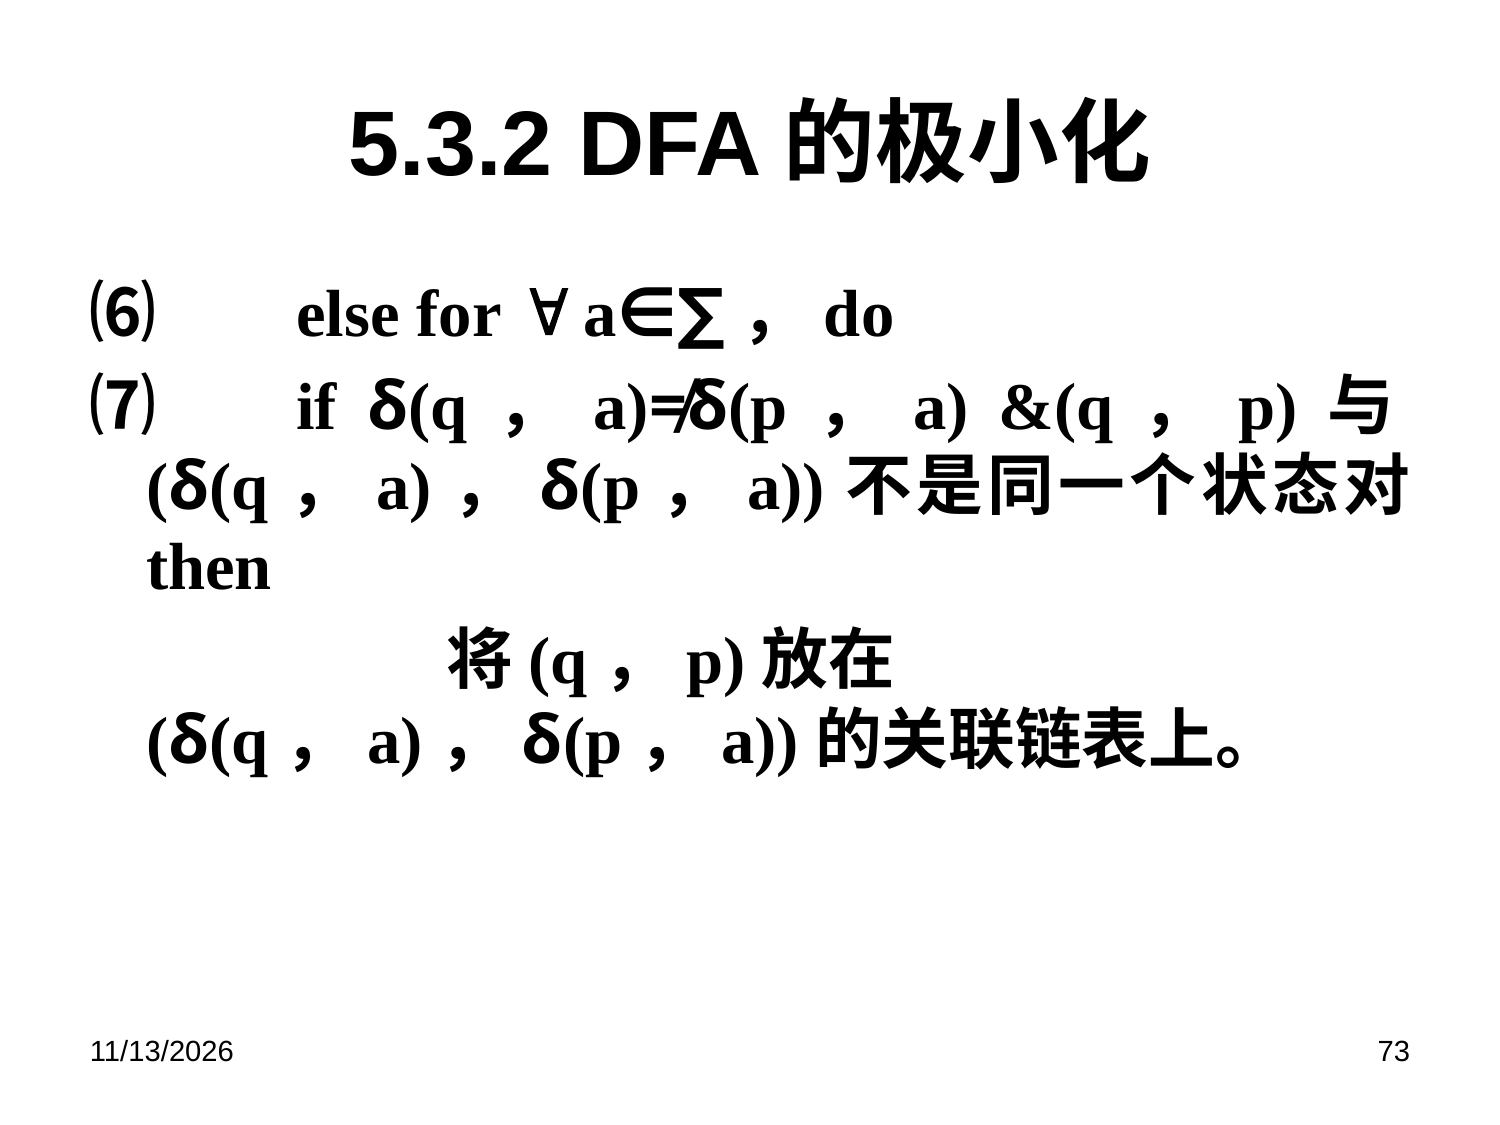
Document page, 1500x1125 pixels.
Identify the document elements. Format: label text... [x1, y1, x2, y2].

slide_number 73 [1074, 1024, 1426, 1103]
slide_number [74, 1024, 426, 1103]
list ⑹ else for  a∈∑，do ⑺ if δ(q，a)≠δ(p，a) &(q，p)与(δ(q，a)，δ(p，a))不是同一个状态对 then 将(q，p)放在(δ(q，a)，δ(p，a))的关联链表上。 [74, 262, 1426, 1006]
title 5.3.2 DFA的极小化 [74, 44, 1426, 233]
